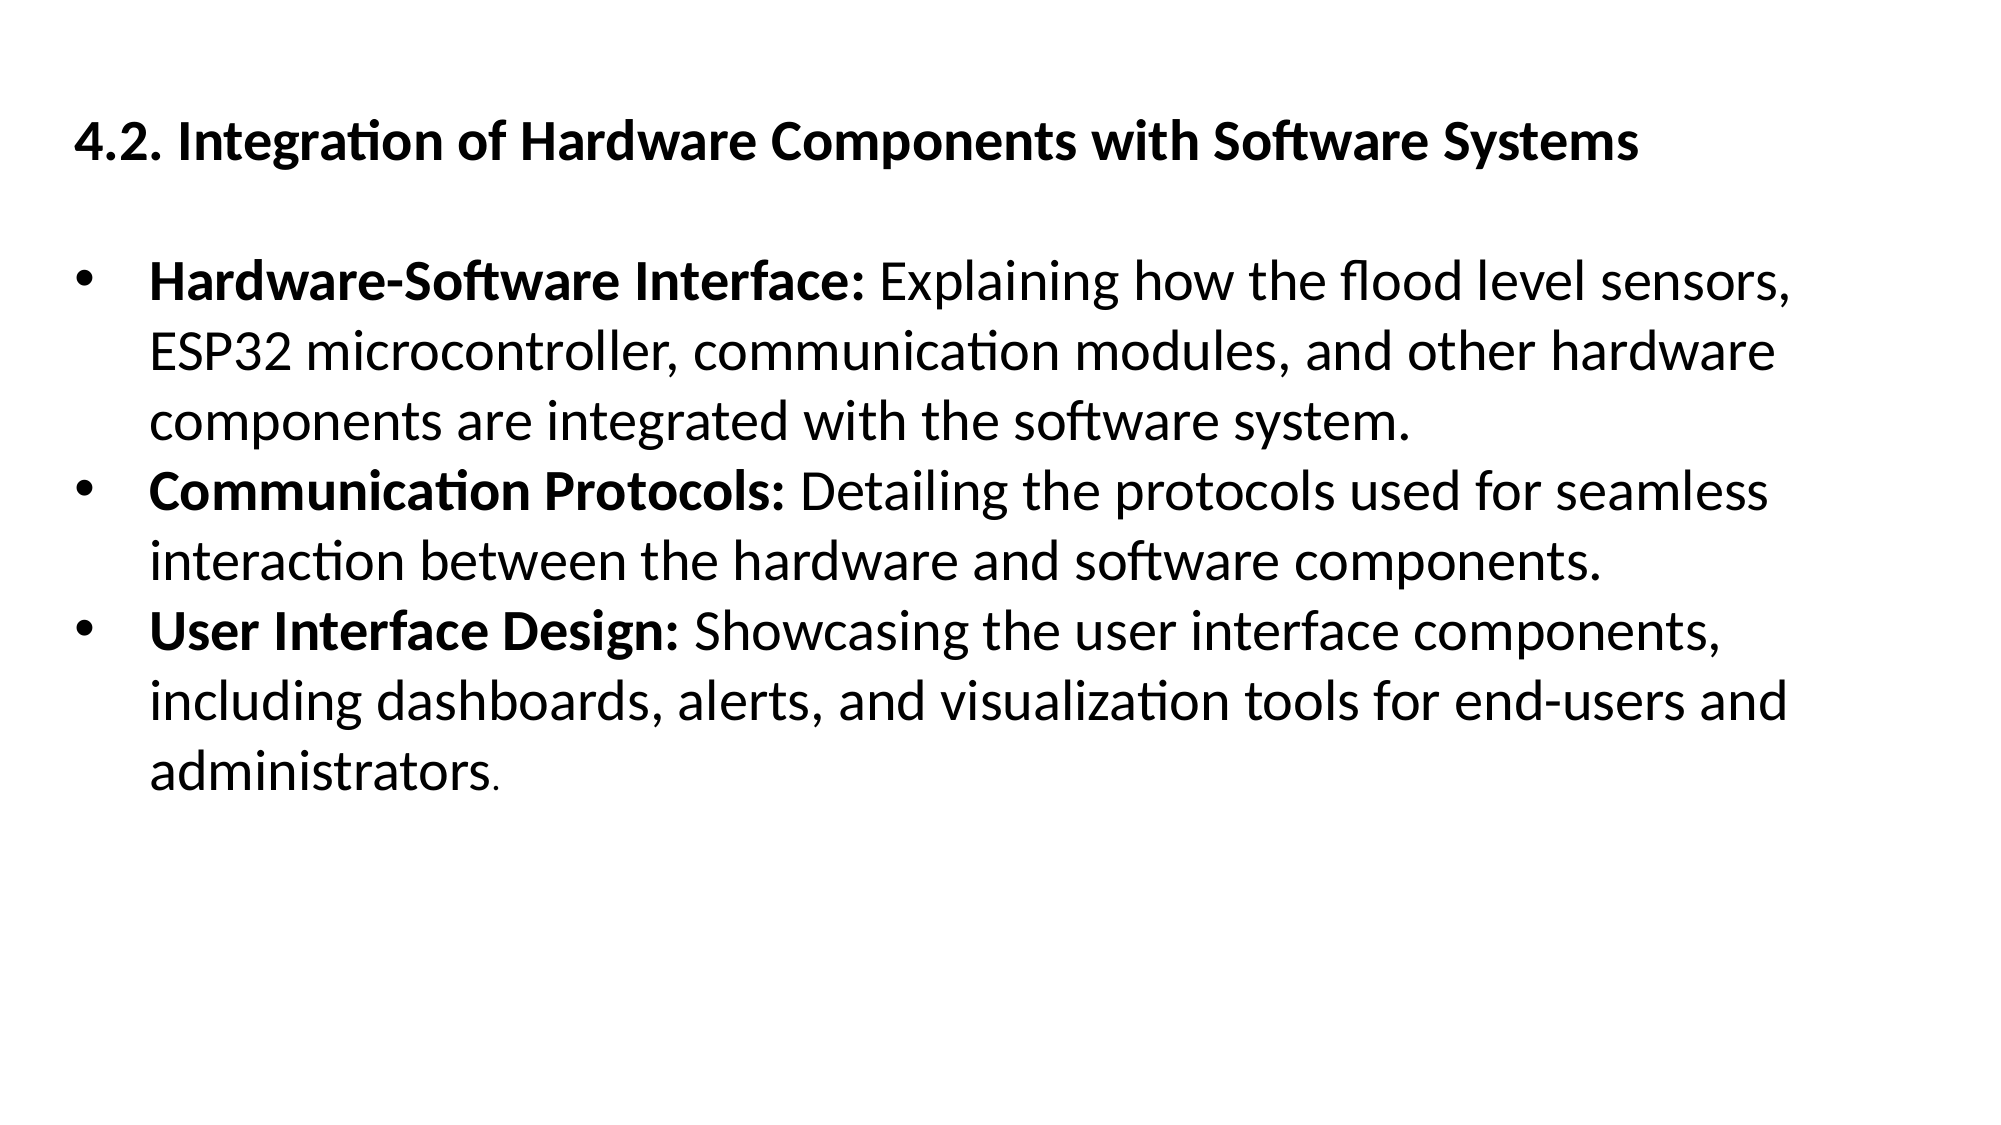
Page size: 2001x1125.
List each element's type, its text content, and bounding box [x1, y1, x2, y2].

text_box 4.2. Integration of Hardware Components with Software Systems Hardware-Software Interface: Explaining how the flood level sensors, ESP32 microcontroller, communication modules, and other hardware components are integrated with the software system. Communication Protocols: Detailing the protocols used for seamless interaction between the hardware and software components. User Interface Design: Showcasing the user interface components, including dashboards, alerts, and visualization tools for end-users and administrators. [59, 94, 1950, 810]
